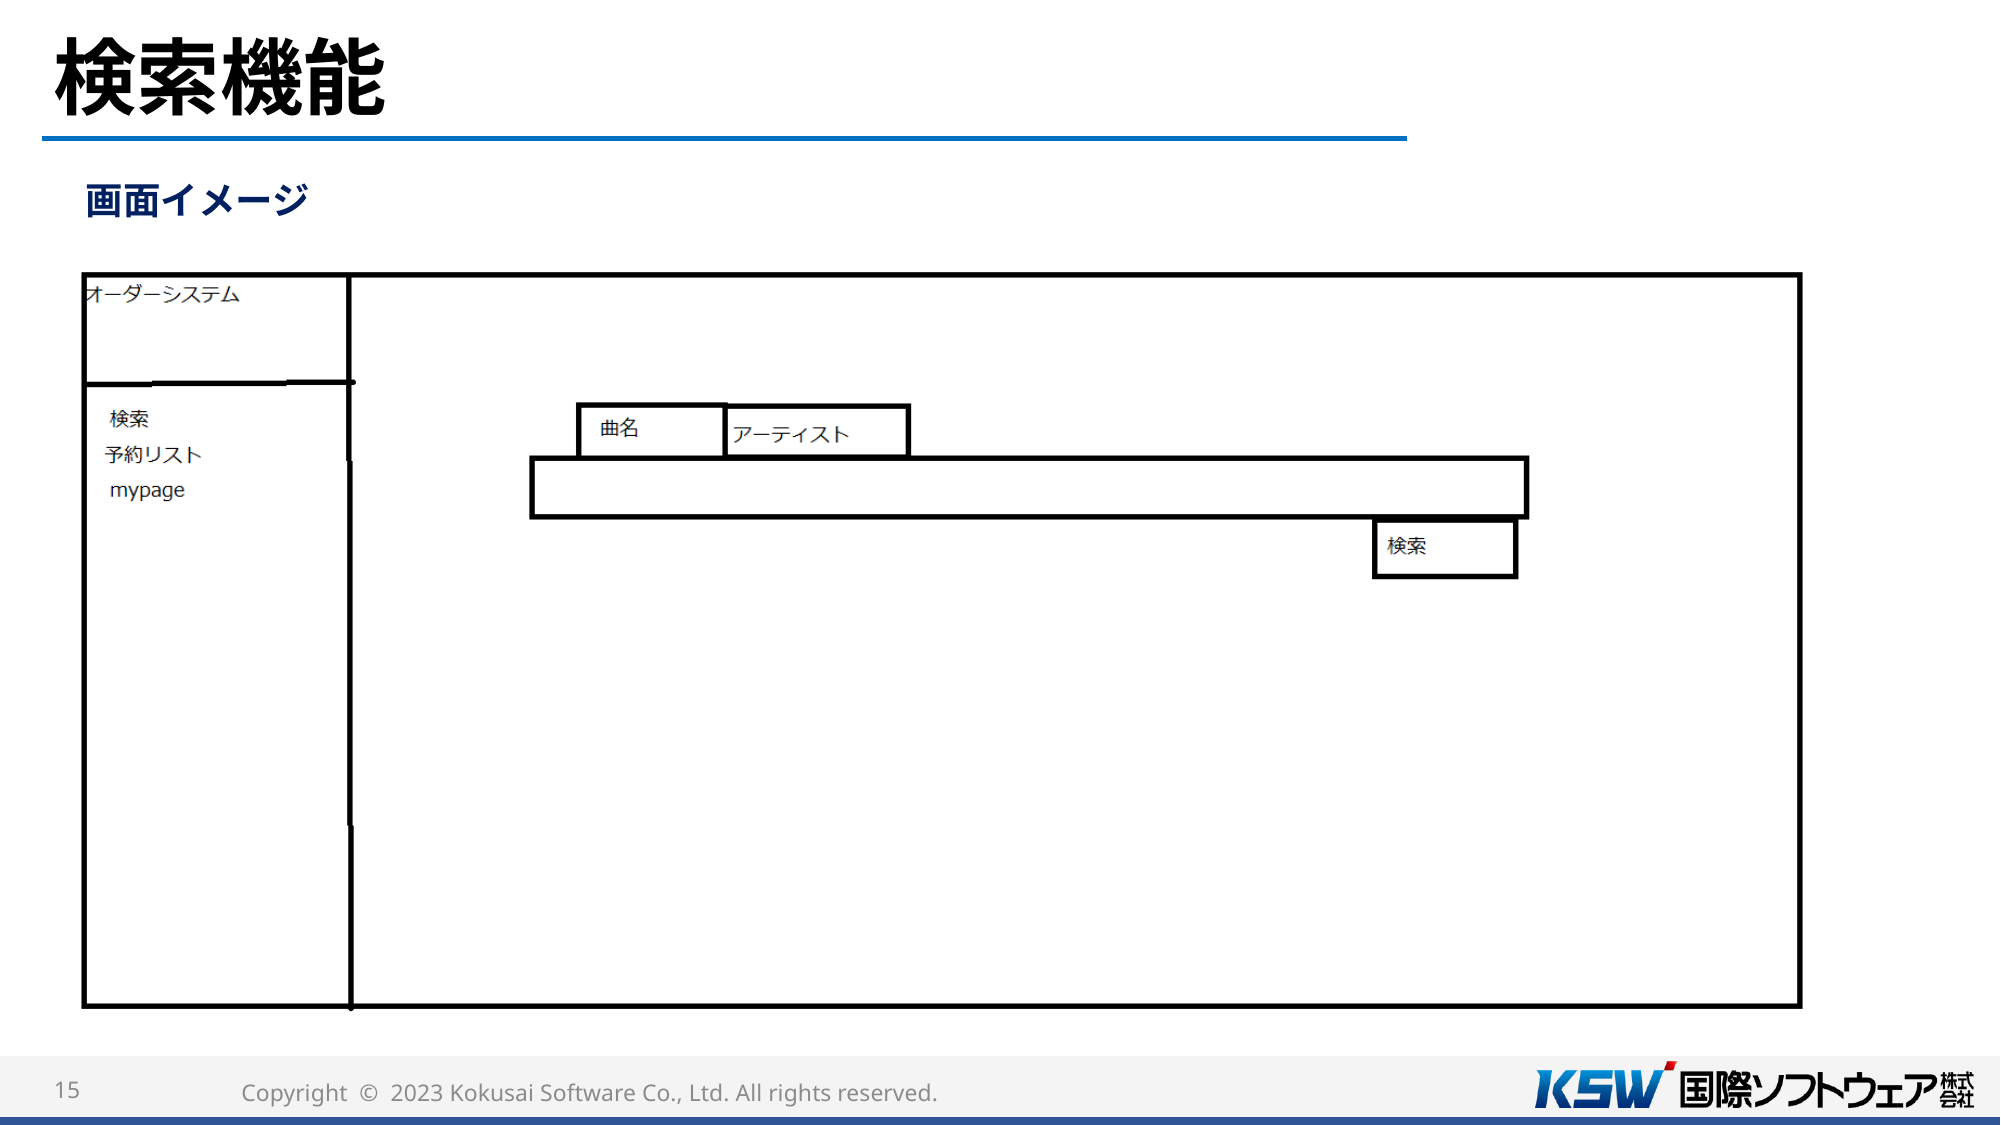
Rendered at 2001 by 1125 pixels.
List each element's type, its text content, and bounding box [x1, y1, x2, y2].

picture [62, 257, 1846, 1035]
title 検索機能 [38, 19, 1968, 139]
picture [1535, 1061, 1974, 1108]
list 画面イメージ [71, 169, 2000, 381]
